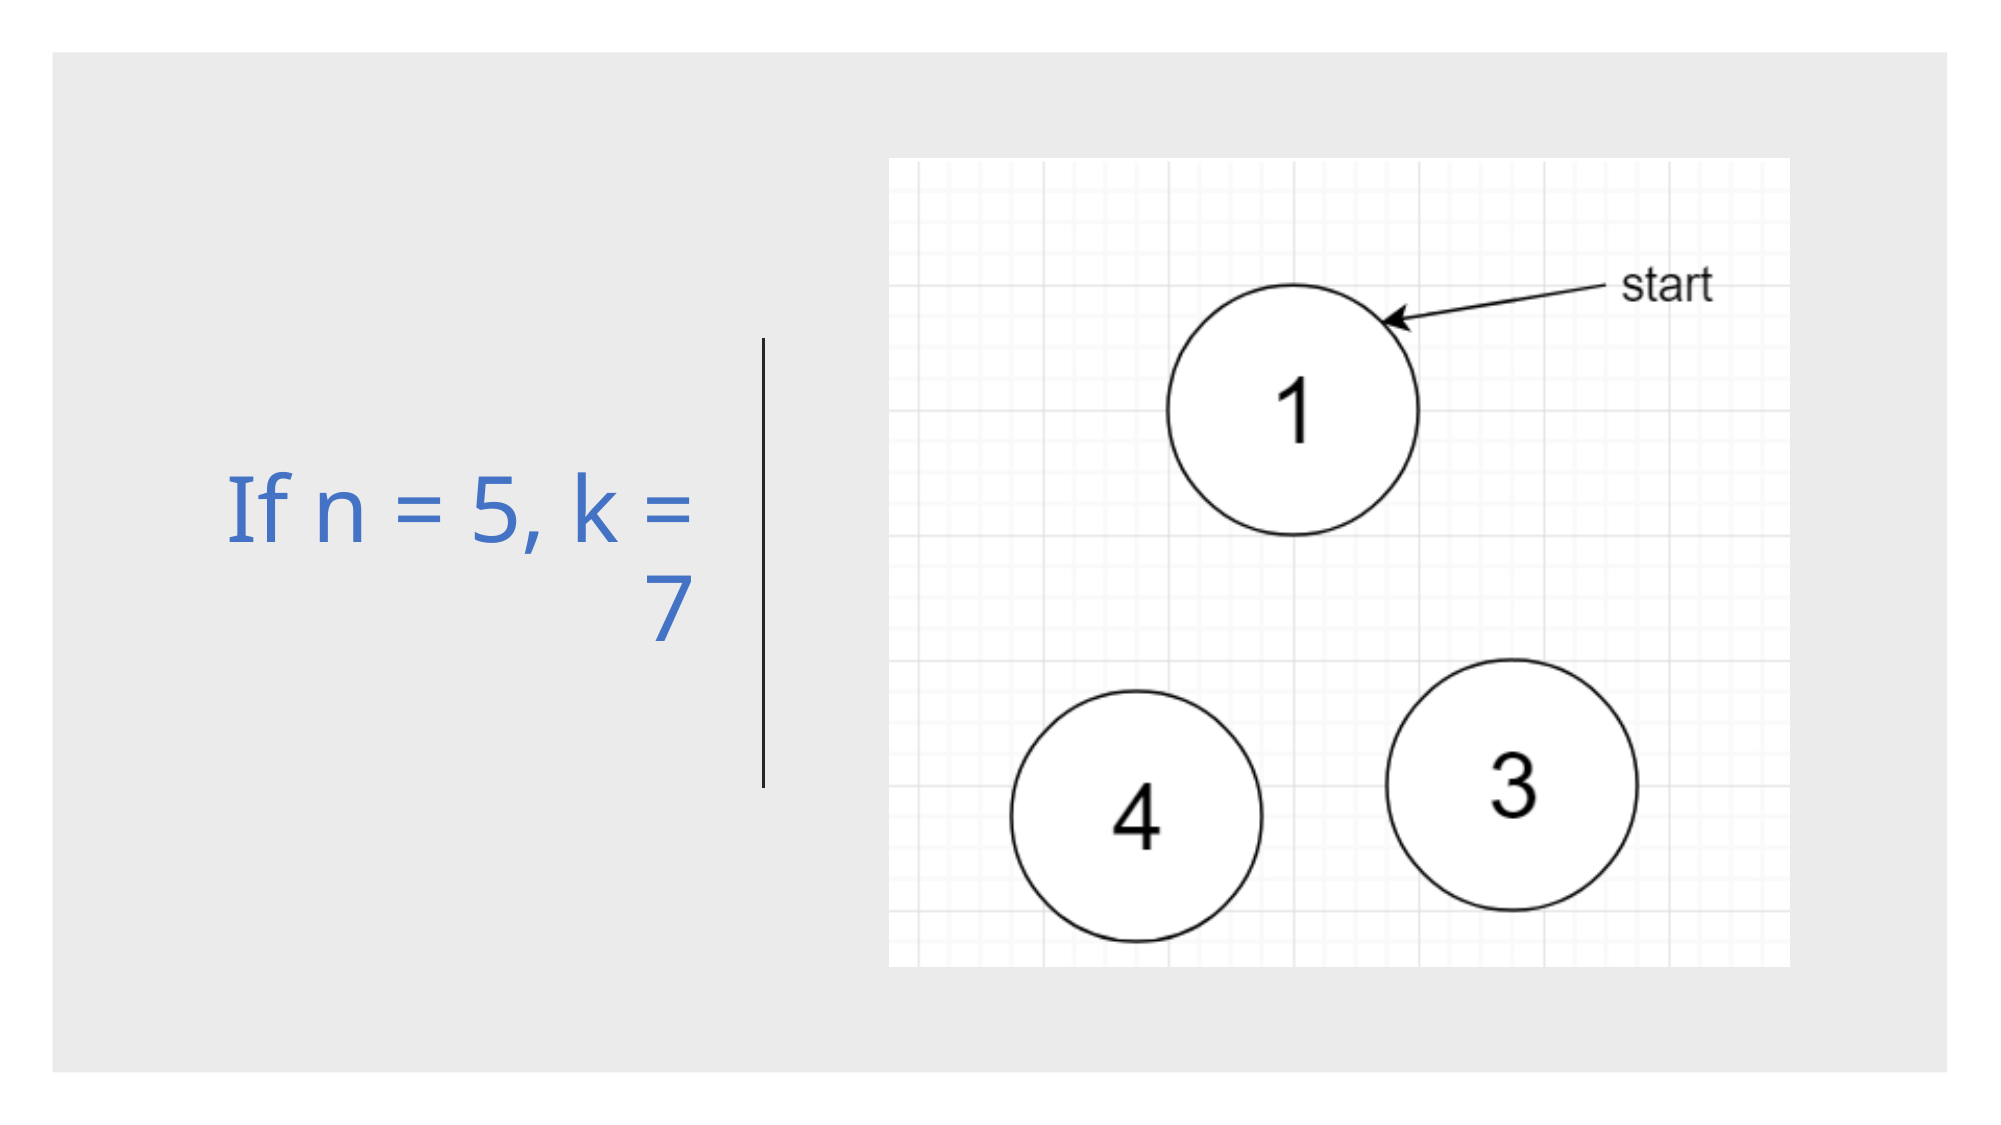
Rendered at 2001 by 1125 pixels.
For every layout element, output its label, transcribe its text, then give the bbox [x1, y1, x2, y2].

text_box [52, 51, 1948, 1073]
title If n = 5, k = 7 [137, 158, 711, 967]
picture [889, 158, 1790, 967]
